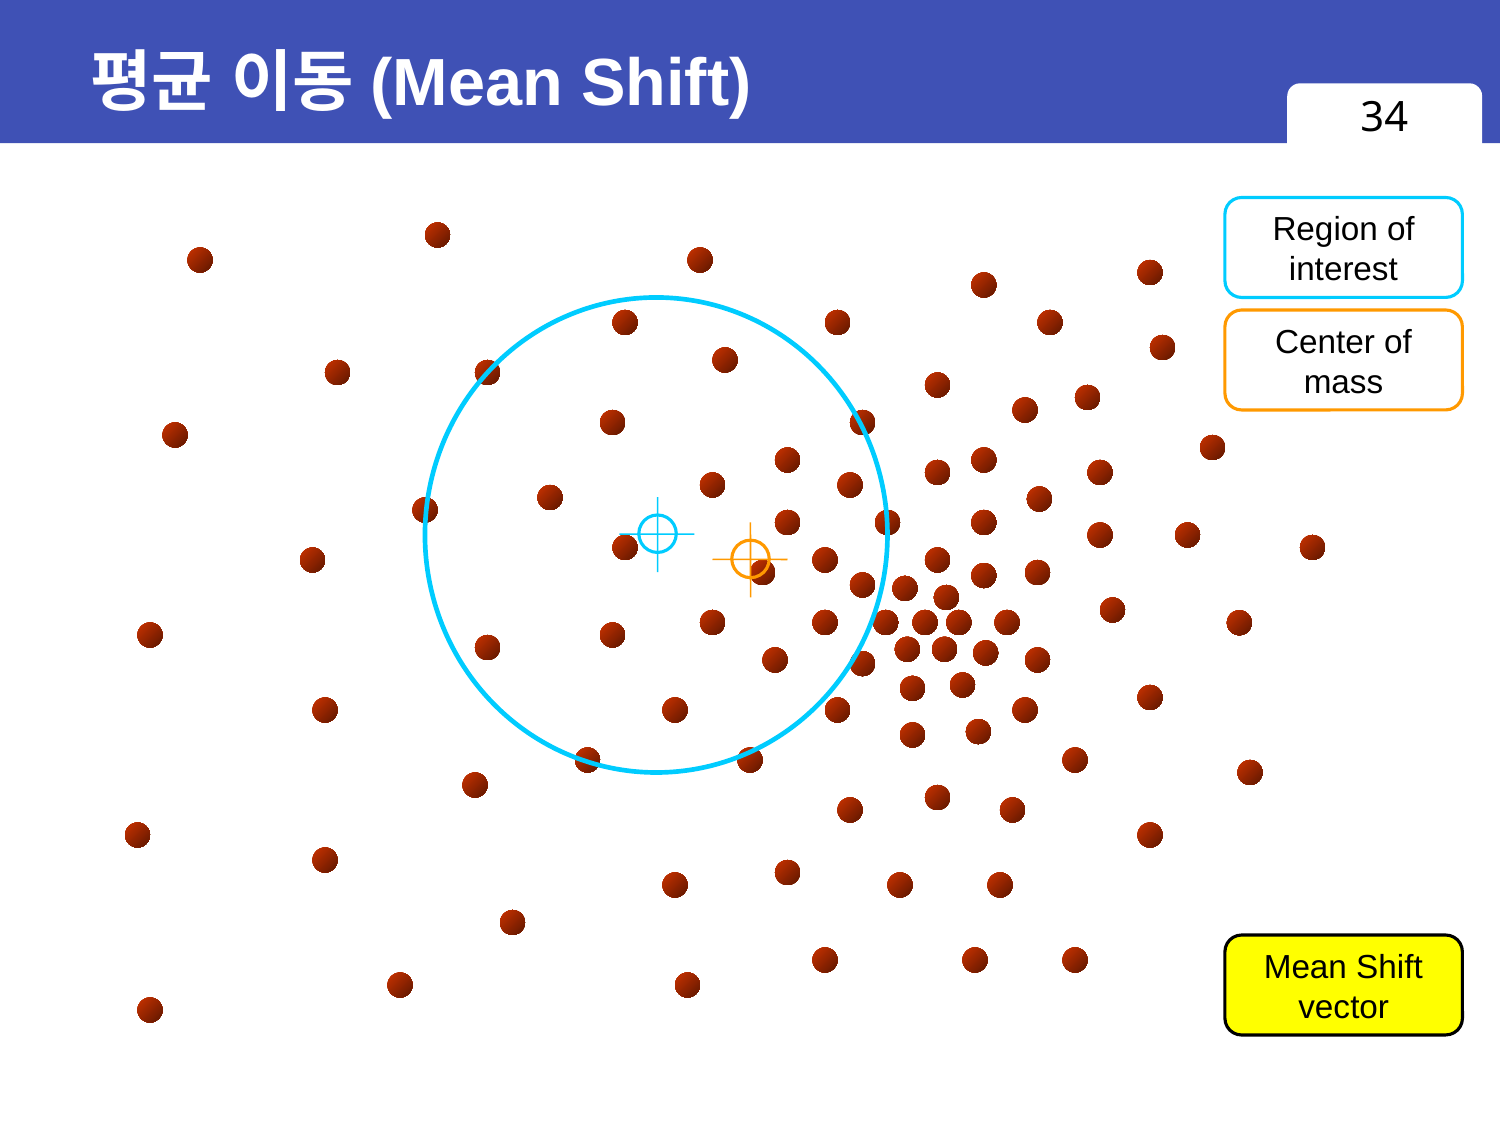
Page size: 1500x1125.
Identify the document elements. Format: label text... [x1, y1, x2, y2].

text_box [1175, 522, 1201, 548]
text_box [971, 563, 997, 589]
text_box [1100, 597, 1126, 623]
text_box [1087, 459, 1113, 485]
text_box [962, 947, 988, 973]
text_box [932, 636, 957, 662]
text_box [387, 972, 413, 998]
text_box [894, 636, 920, 662]
text_box [1062, 947, 1088, 973]
text_box [887, 872, 913, 898]
text_box [1299, 534, 1325, 560]
text_box [1012, 397, 1038, 423]
text_box [312, 847, 338, 873]
text_box [462, 781, 488, 798]
text_box [137, 622, 163, 648]
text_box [712, 522, 788, 598]
text_box [1074, 384, 1100, 410]
text_box [300, 547, 325, 573]
text_box [892, 575, 918, 601]
text_box [324, 360, 350, 385]
text_box [137, 997, 163, 1023]
text_box Center of mass [1224, 309, 1463, 410]
text_box [675, 972, 700, 998]
text_box [924, 547, 950, 573]
text_box [1137, 684, 1163, 710]
text_box [1137, 260, 1163, 286]
text_box [946, 609, 972, 635]
slide_number 34 [1286, 81, 1483, 161]
text_box [425, 222, 451, 248]
text_box [999, 797, 1025, 823]
text_box [125, 822, 151, 848]
text_box [924, 785, 950, 810]
text_box [994, 609, 1020, 635]
text_box [971, 510, 997, 535]
text_box [837, 797, 863, 823]
text_box [950, 672, 976, 698]
text_box [891, 611, 899, 634]
text_box [162, 422, 188, 448]
text_box [924, 459, 950, 485]
text_box [912, 609, 938, 635]
text_box [687, 247, 713, 273]
text_box [971, 272, 997, 298]
text_box [500, 909, 526, 935]
text_box Region of interest [1224, 197, 1463, 298]
text_box [1025, 560, 1051, 586]
text_box [1037, 309, 1063, 335]
text_box [900, 722, 925, 748]
text_box [1237, 759, 1263, 785]
text_box [1062, 747, 1088, 773]
text_box [965, 719, 991, 745]
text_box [424, 297, 888, 773]
text_box [312, 697, 338, 723]
text_box [900, 675, 925, 701]
text_box [1137, 822, 1163, 848]
text_box [1200, 435, 1225, 460]
text_box [933, 585, 959, 610]
text_box [1026, 486, 1052, 512]
text_box Mean Shift vector [1224, 935, 1463, 1036]
text_box [987, 872, 1013, 898]
title 평균 이동(Mean Shift) [74, 16, 1426, 141]
text_box [412, 499, 419, 521]
text_box [891, 510, 901, 535]
text_box [774, 860, 800, 886]
text_box [812, 947, 838, 973]
text_box [1149, 335, 1175, 361]
text_box [1087, 522, 1113, 548]
text_box [973, 640, 999, 666]
text_box [1012, 697, 1038, 723]
text_box [971, 447, 997, 473]
text_box [662, 872, 688, 898]
text_box [1226, 610, 1252, 636]
text_box [1025, 647, 1051, 673]
text_box [187, 247, 213, 273]
text_box [924, 372, 950, 398]
